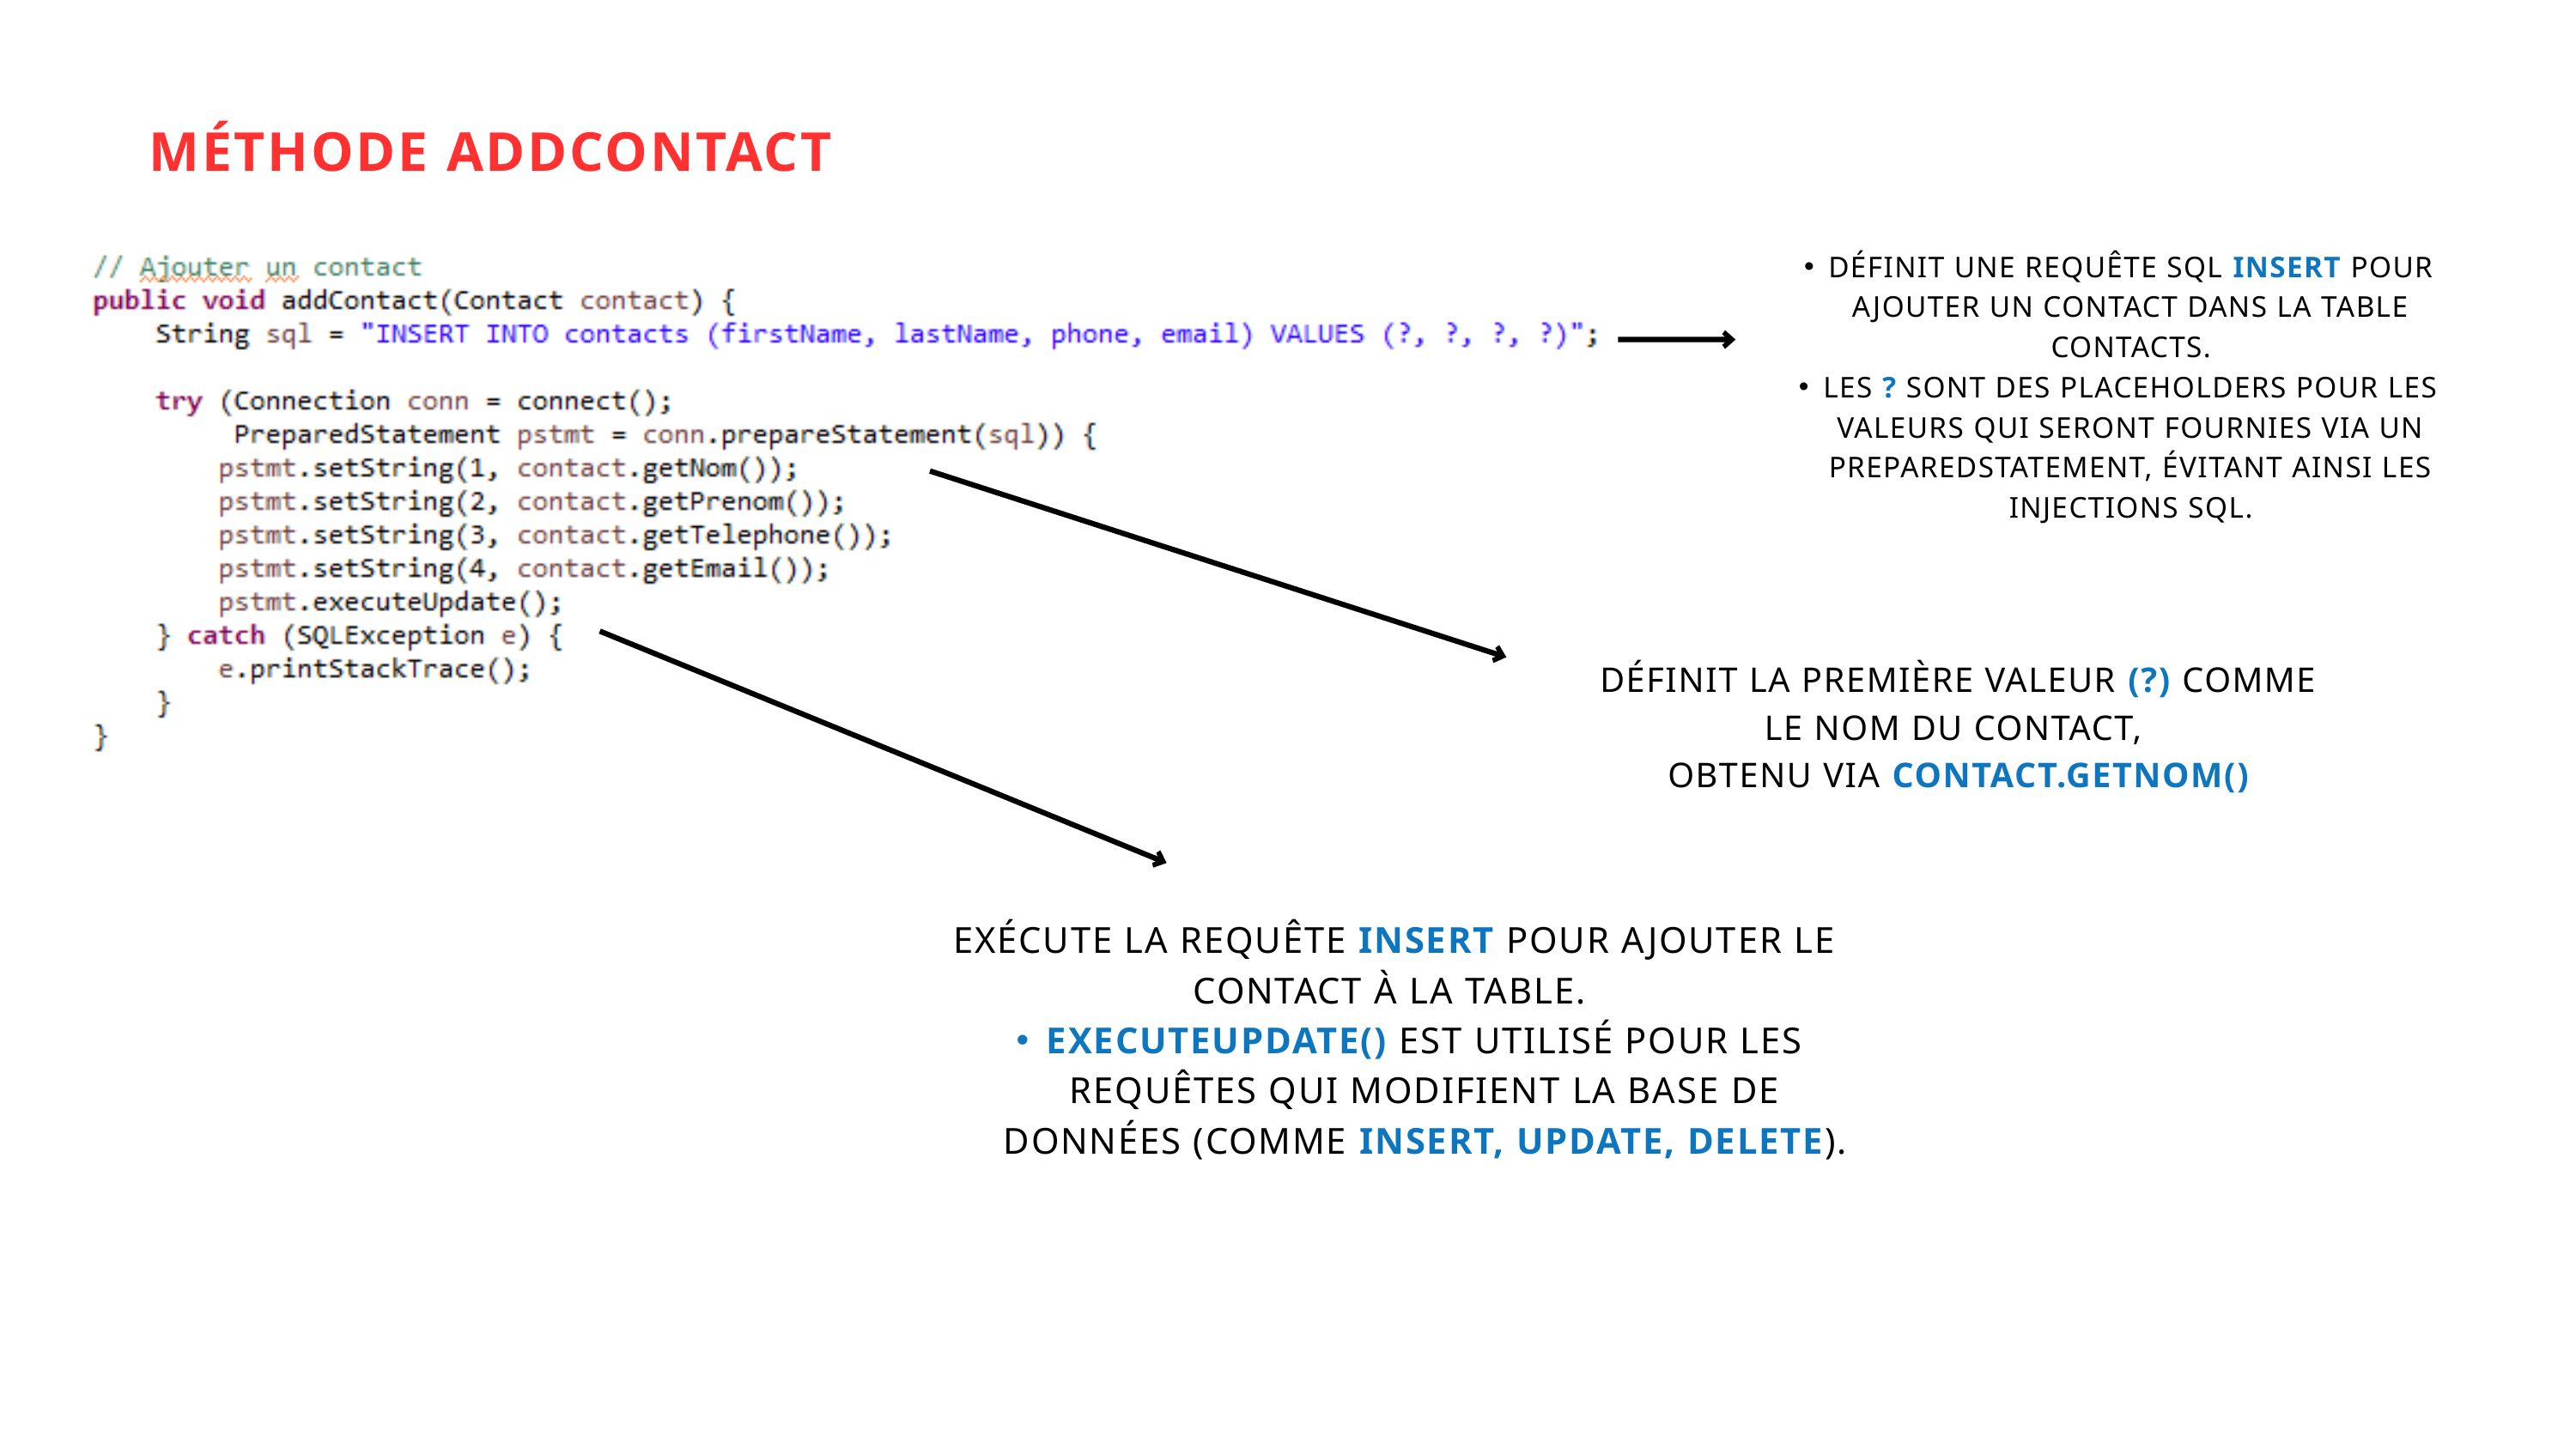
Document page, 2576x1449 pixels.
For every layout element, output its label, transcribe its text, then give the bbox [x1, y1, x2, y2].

text_box EXÉCUTE LA REQUÊTE INSERT POUR AJOUTER LE CONTACT À LA TABLE. EXECUTEUPDATE() EST UTILISÉ POUR LES REQUÊTES QUI MODIFIENT LA BASE DE DONNÉES (COMME INSERT, UPDATE, DELETE). [930, 910, 1861, 1161]
text_box DÉFINIT LA PREMIÈRE VALEUR (?) COMME LE NOM DU CONTACT, OBTENU VIA CONTACT.GETNOM() [1580, 652, 2337, 795]
text_box [599, 631, 1167, 866]
text_box [929, 470, 1507, 661]
text_box [1618, 333, 1736, 346]
text_box DÉFINIT UNE REQUÊTE SQL INSERT POUR AJOUTER UN CONTACT DANS LA TABLE CONTACTS. LES ? SONT DES PLACEHOLDERS POUR LES VALEURS QUI SERONT FOURNIES VIA UN PREPAREDSTATEMENT, ÉVITANT AINSI LES INJECTIONS SQL. [1737, 243, 2476, 524]
text_box [69, 247, 1617, 756]
text_box MÉTHODE ADDCONTACT [144, 106, 837, 182]
